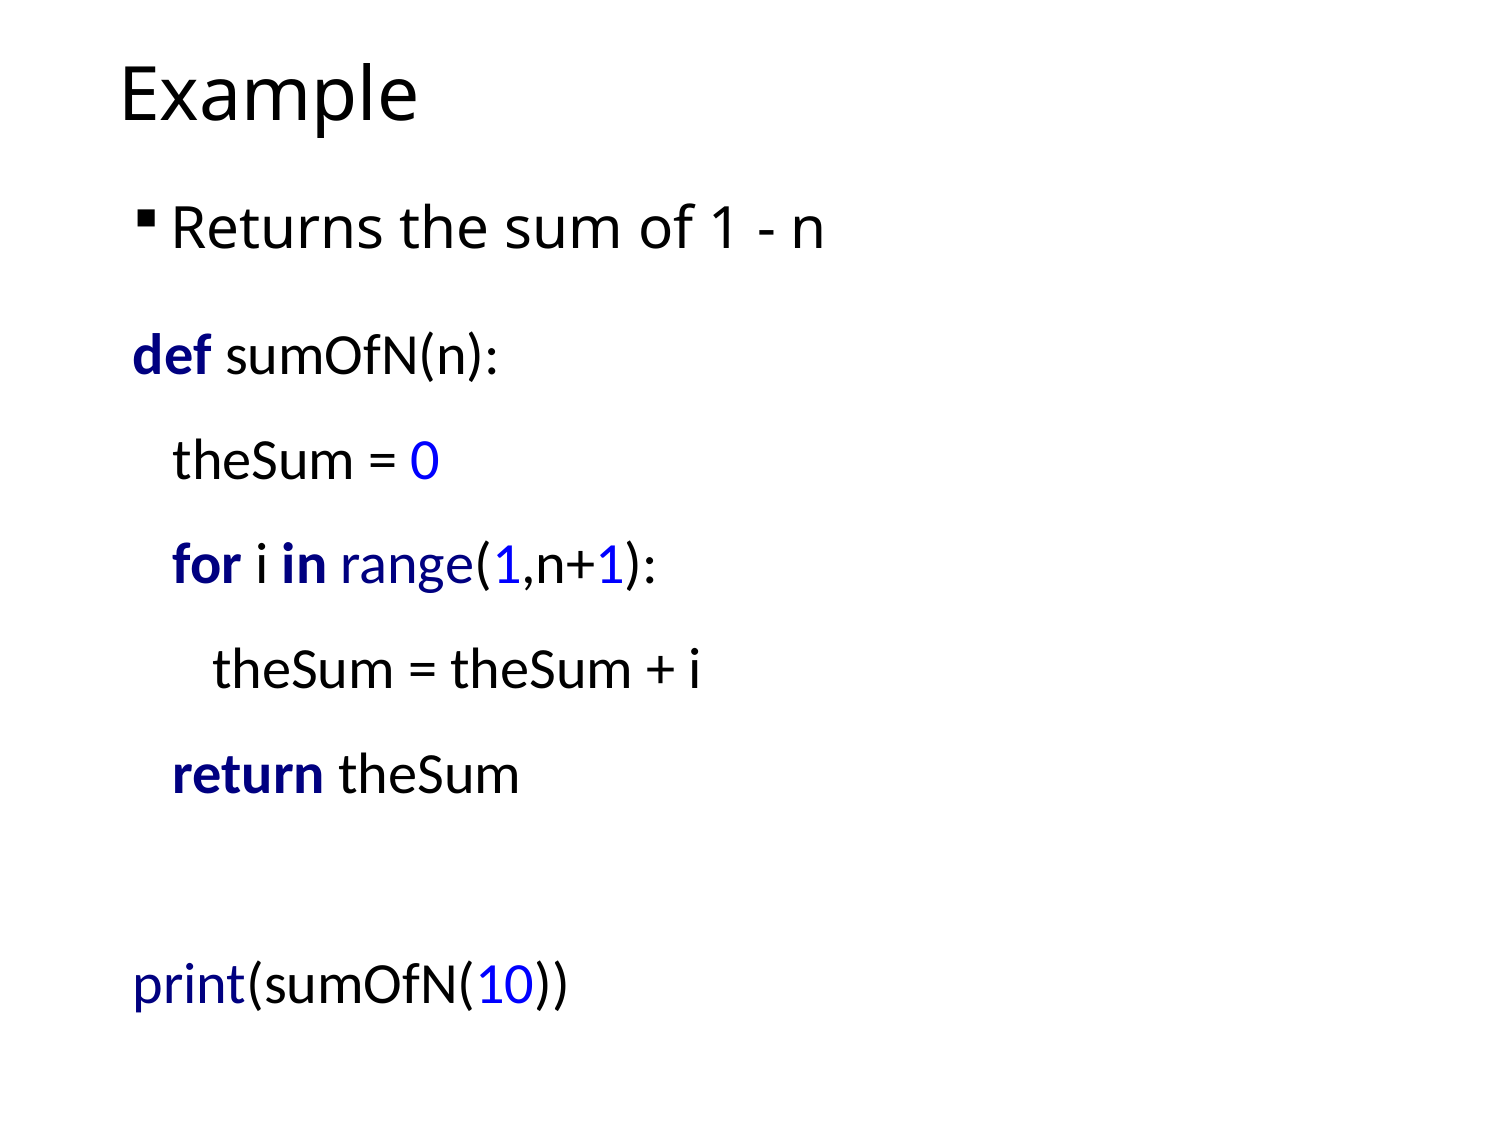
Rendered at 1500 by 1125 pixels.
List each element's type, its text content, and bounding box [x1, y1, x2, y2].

text_box Returns the sum of 1 - n [117, 147, 1412, 297]
title Example [103, 4, 1397, 189]
list def sumOfN(n): theSum = 0 for i in range(1,n+1): theSum = theSum + i return theSum print(sumOfN(10)) [117, 297, 1059, 1036]
